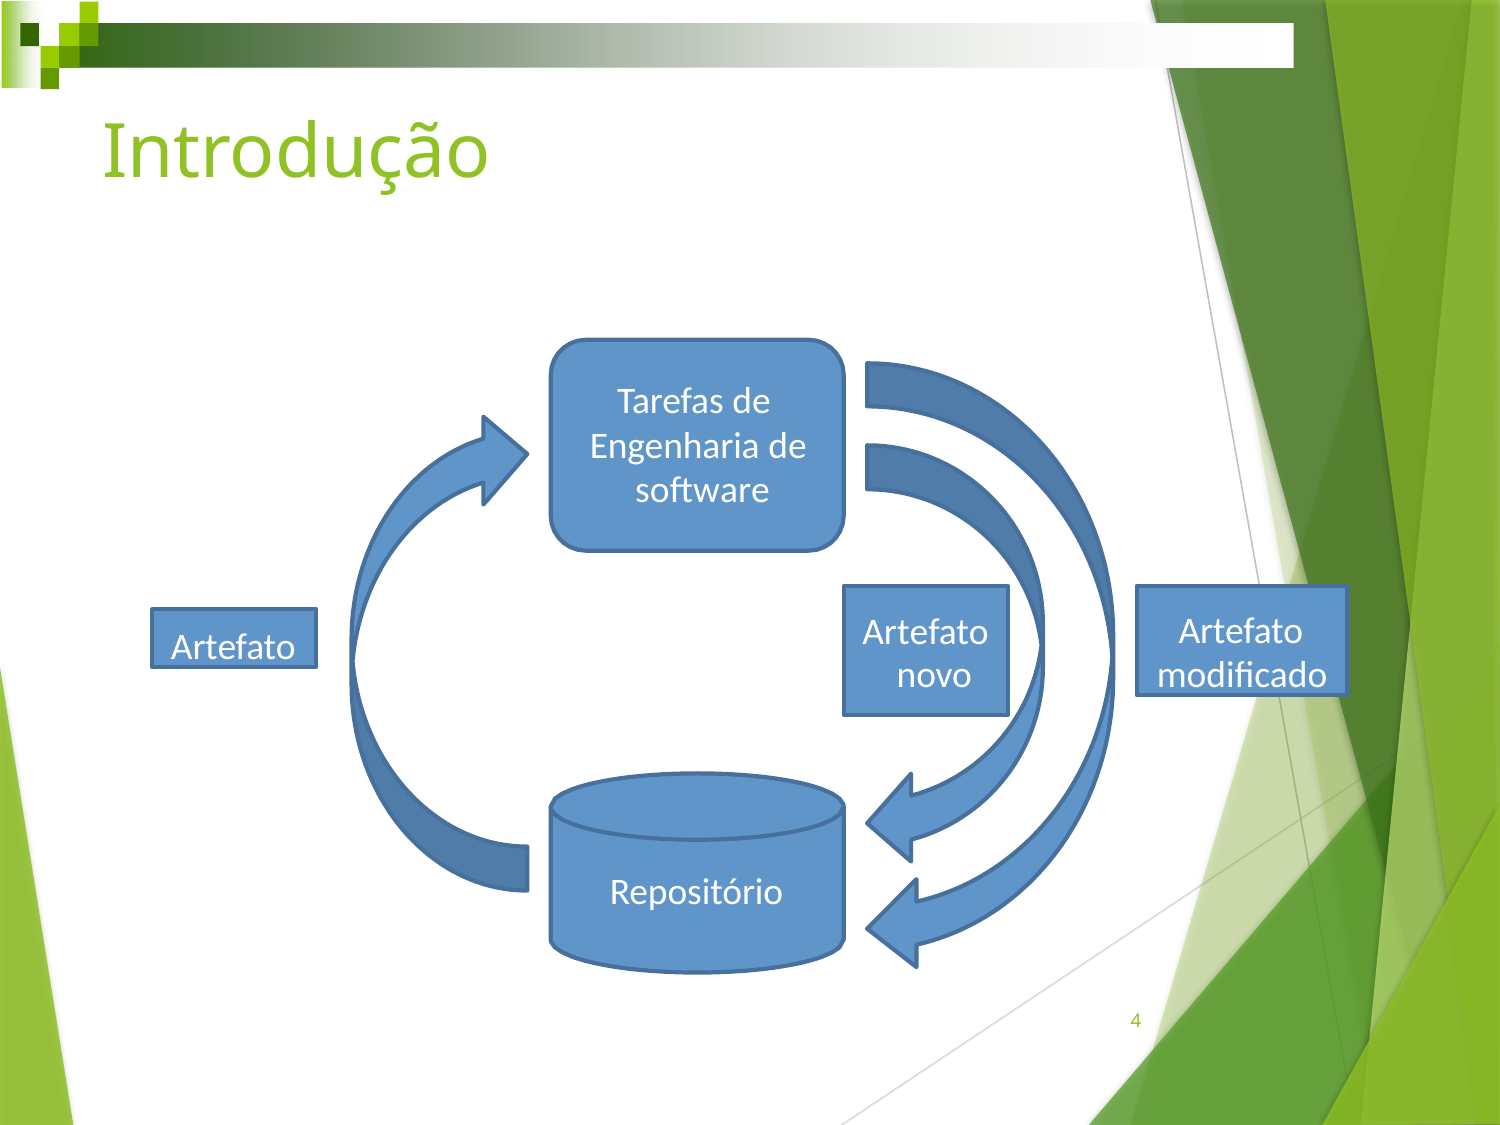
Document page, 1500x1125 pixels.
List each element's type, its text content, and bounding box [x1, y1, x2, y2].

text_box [841, 583, 859, 718]
text_box Artefato modiﬁcado [1136, 585, 1348, 696]
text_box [864, 360, 1116, 970]
title Introdução [99, 99, 825, 290]
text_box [19, 1, 1295, 90]
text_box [548, 337, 847, 554]
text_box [548, 770, 847, 976]
slide_number 4 [1057, 694, 1142, 1125]
footer [99, 694, 859, 1125]
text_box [348, 414, 530, 894]
text_box [1, 1, 18, 88]
text_box Artefato [152, 609, 317, 667]
